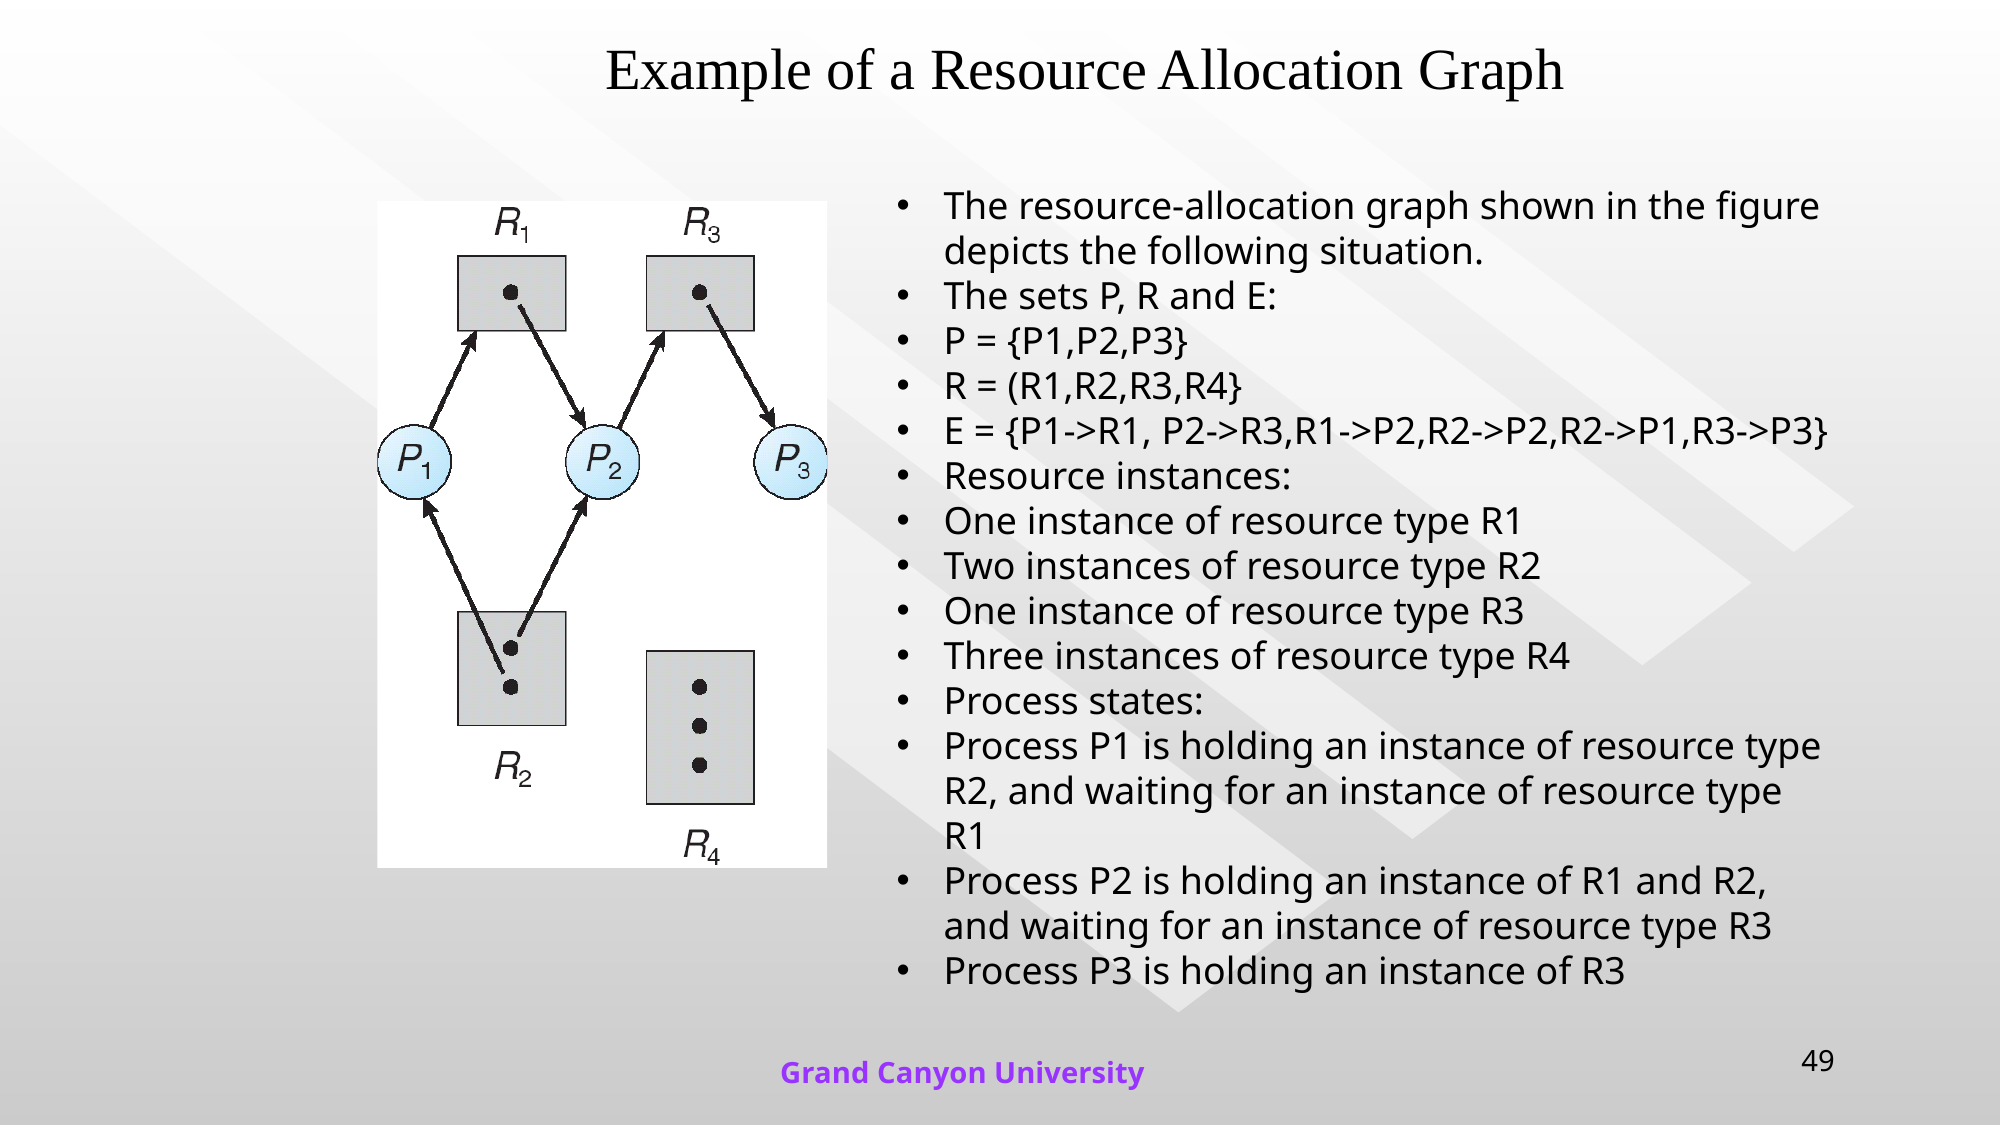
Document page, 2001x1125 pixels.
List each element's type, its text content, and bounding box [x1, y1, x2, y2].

title Example of a Resource Allocation Graph [437, 0, 1716, 127]
slide_number 49 [1433, 1025, 1850, 1100]
text_box The resource-allocation graph shown in the figure depicts the following situation. The sets P, R and E: P = {P1,P2,P3} R = (R1,R2,R3,R4} E = {P1->R1, P2->R3,R1->P2,R2->P2,R2->P1,R3->P3} Resource instances: One instance of resource type R1 Two instances of resource type R2 One instance of resource type R3 Three instances of resource type R4 Process states: Process P1 is holding an instance of resource type R2, and waiting for an instance of resource type R1 Process P2 is holding an instance of R1 and R2, and waiting for an instance of resource type R3 Process P3 is holding an instance of R3 [881, 174, 1850, 1039]
footer Grand Canyon University [725, 1034, 1200, 1110]
picture [377, 201, 828, 868]
